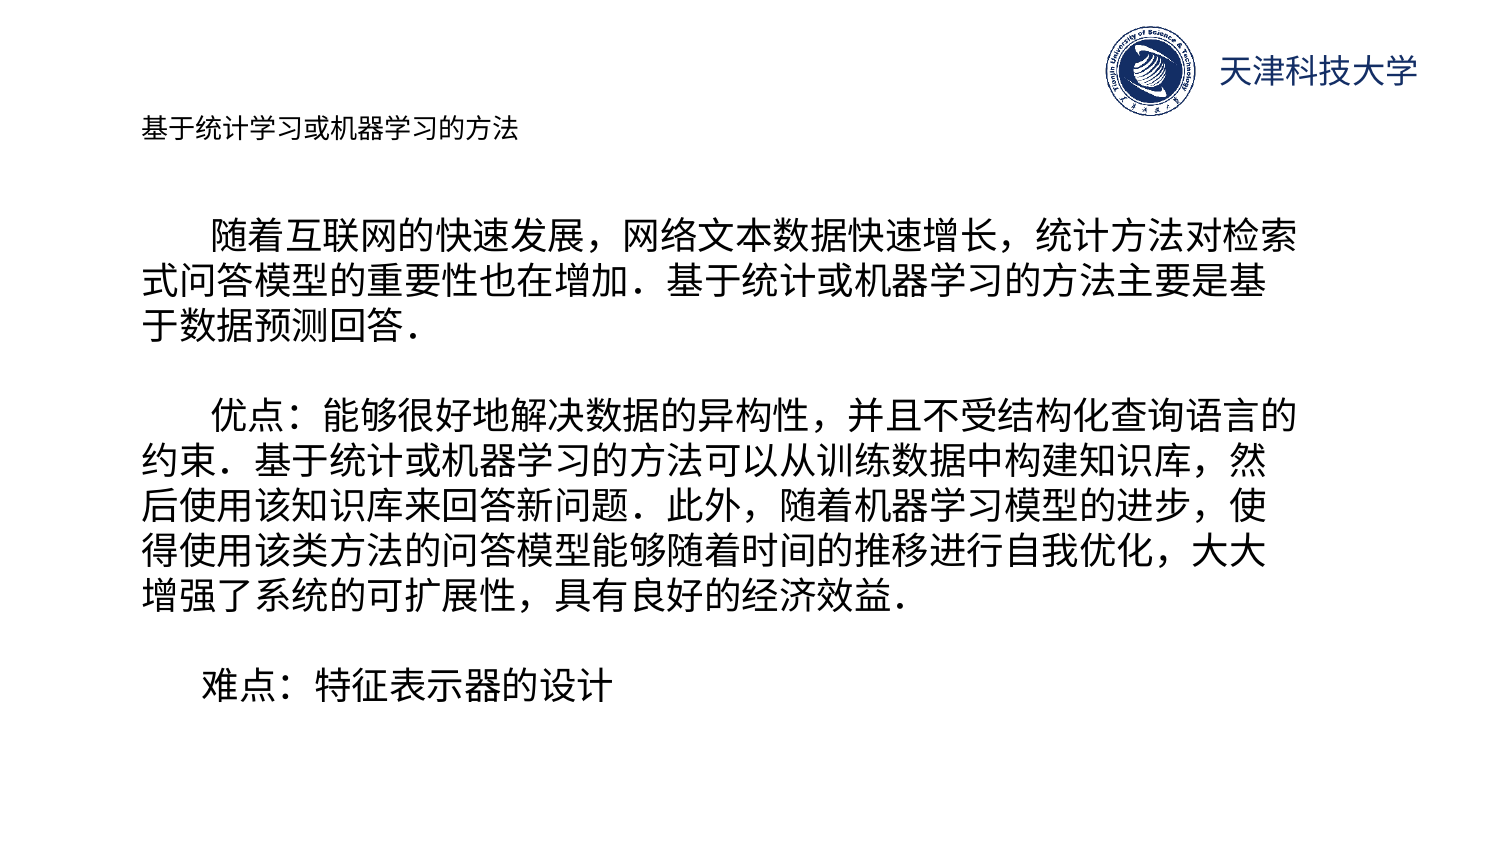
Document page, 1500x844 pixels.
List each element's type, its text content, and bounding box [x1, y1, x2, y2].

text_box 随着互联网的快速发展，网络文本数据快速增长，统计方法对检索式问答模型的重要性也在增加．基于统计或机器学习的方法主要是基于数据预测回答． 优点：能够很好地解决数据的异构性，并且不受结构化查询语言的约束．基于统计或机器学习的方法可以从训练数据中构建知识库，然后使用该知识库来回答新问题．此外，随着机器学习模型的进步，使得使用该类方法的问答模型能够随着时间的推移进行自我优化，大大增强了系统的可扩展性，具有良好的经济效益． 难点：特征表示器的设计 [127, 204, 1318, 748]
text_box 基于统计学习或机器学习的方法 [127, 104, 592, 152]
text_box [1093, 13, 1442, 129]
